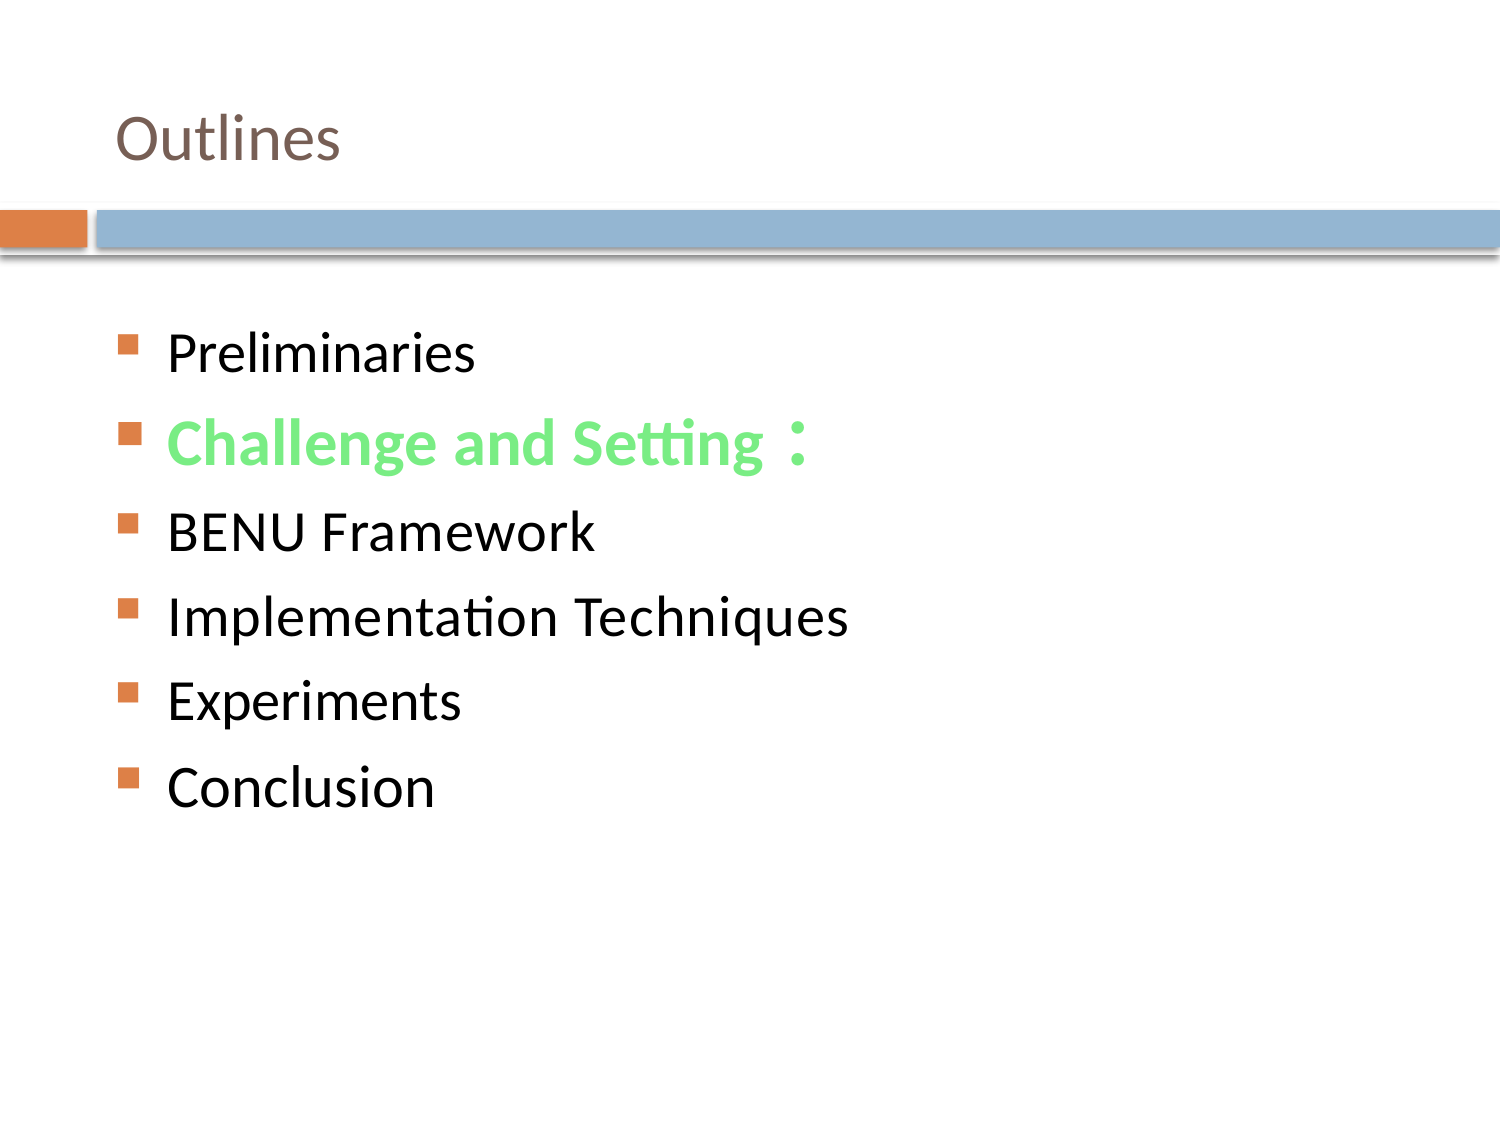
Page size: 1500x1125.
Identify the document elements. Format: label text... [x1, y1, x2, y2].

list Preliminaries Challenge and Setting： BENU Framework Implementation Techniques Experiments Conclusion [100, 219, 1438, 979]
title Outlines [100, 19, 1438, 182]
